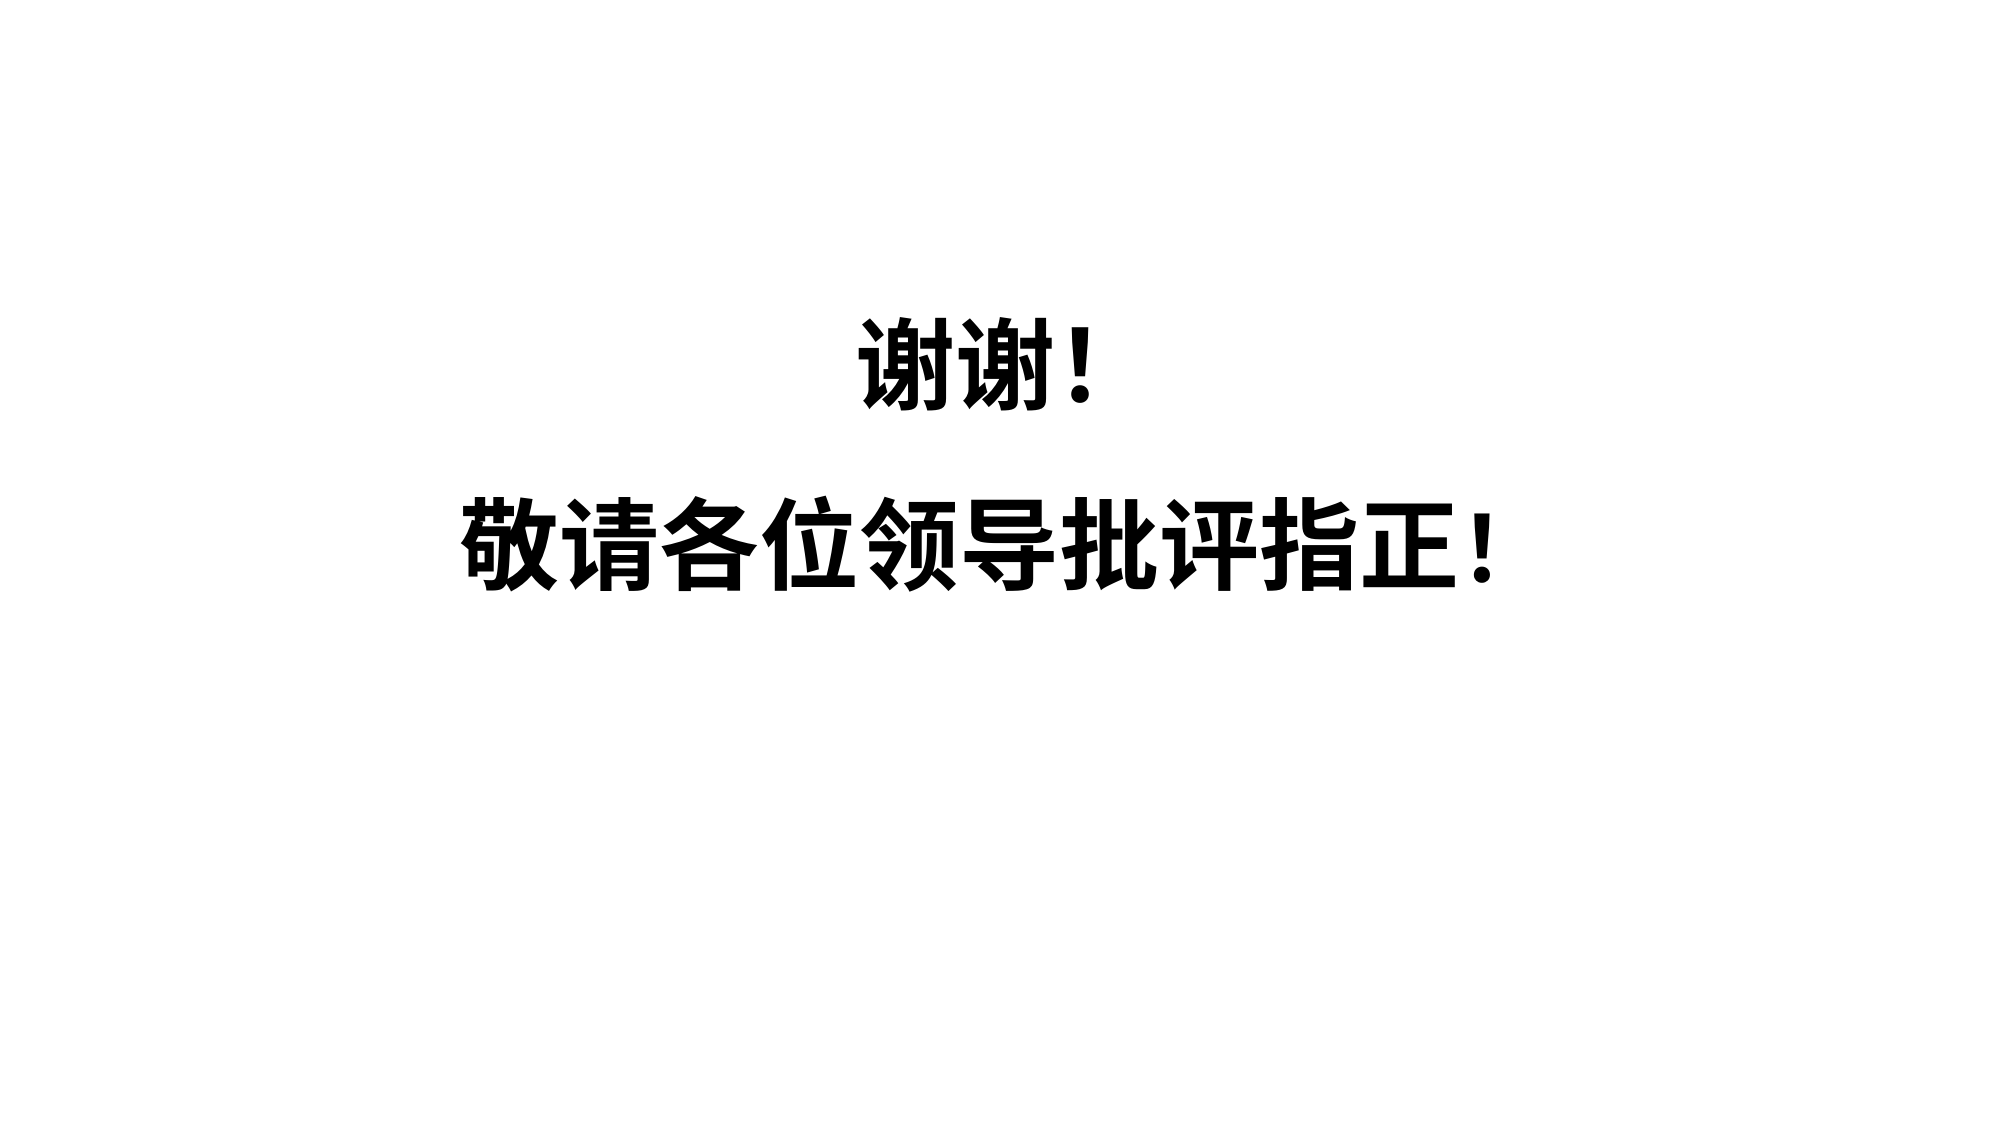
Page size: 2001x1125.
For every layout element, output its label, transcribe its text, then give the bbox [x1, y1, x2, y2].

text_box 谢谢！ 敬请各位领导批评指正！ [349, 235, 1662, 611]
